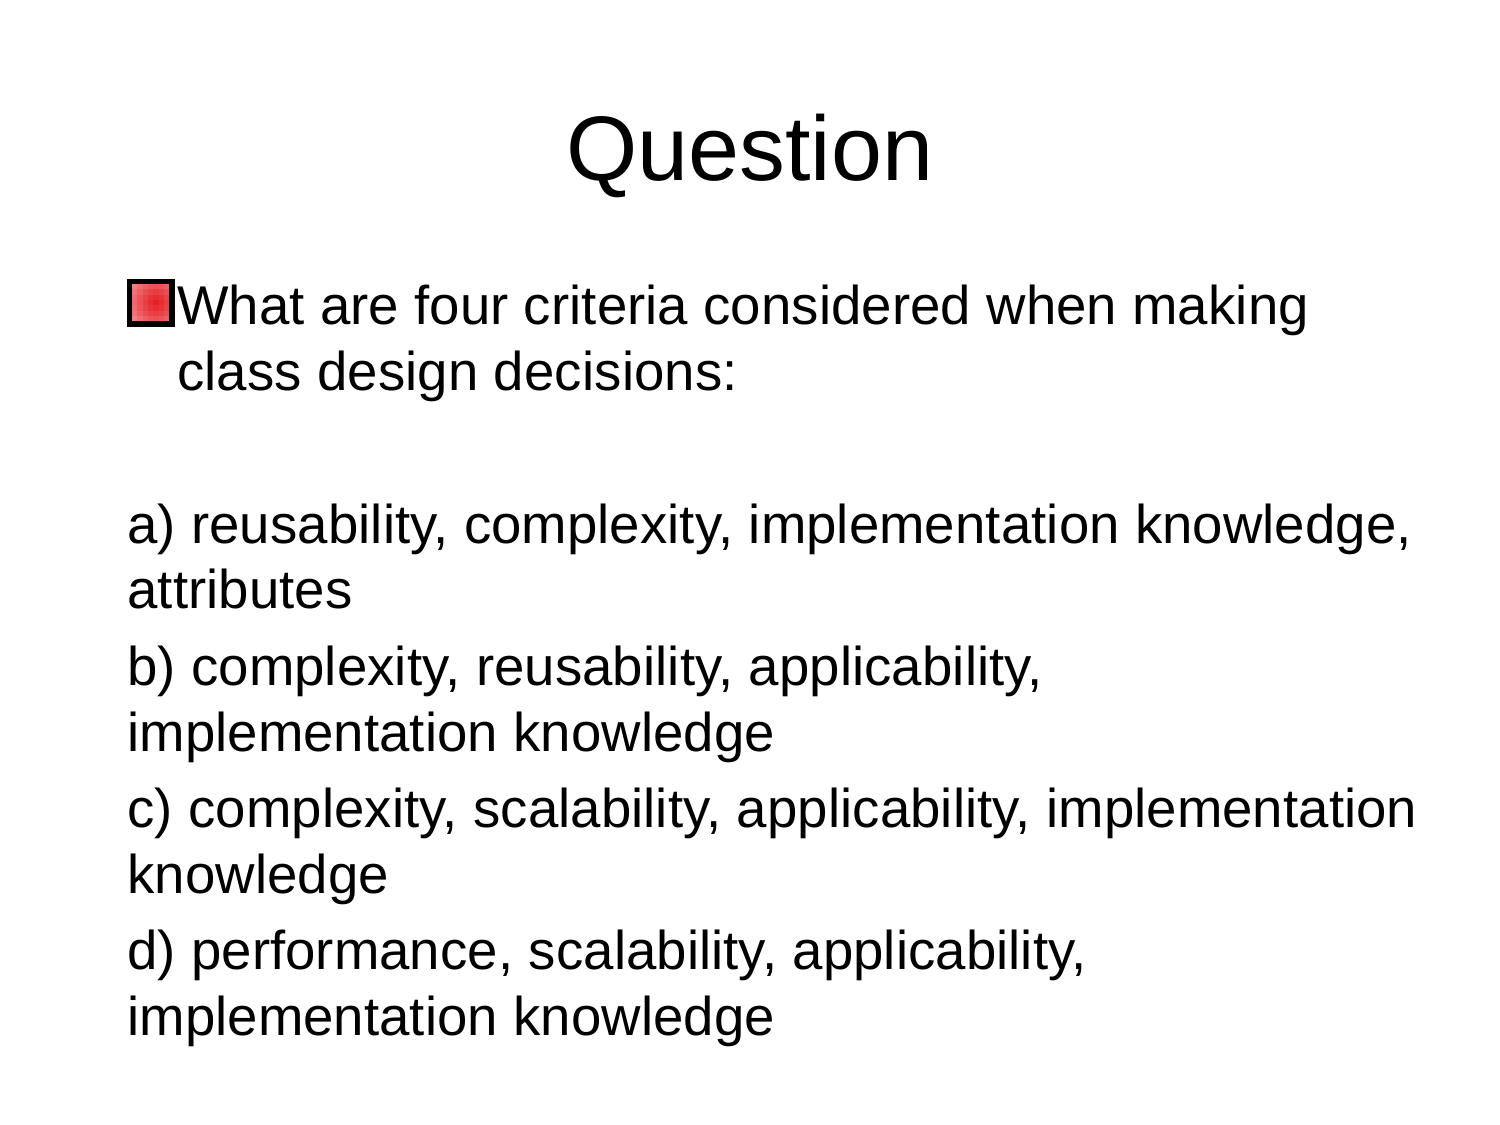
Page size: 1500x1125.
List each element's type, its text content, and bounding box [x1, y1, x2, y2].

picture [127, 279, 175, 327]
title Question [112, 50, 1388, 238]
list What are four criteria considered when making class design decisions: a) reusability, complexity, implementation knowledge, attributes b) complexity, reusability, applicability, implementation knowledge c) complexity, scalability, applicability, implementation knowledge d) performance, scalability, applicability, implementation knowledge [112, 262, 1438, 1063]
